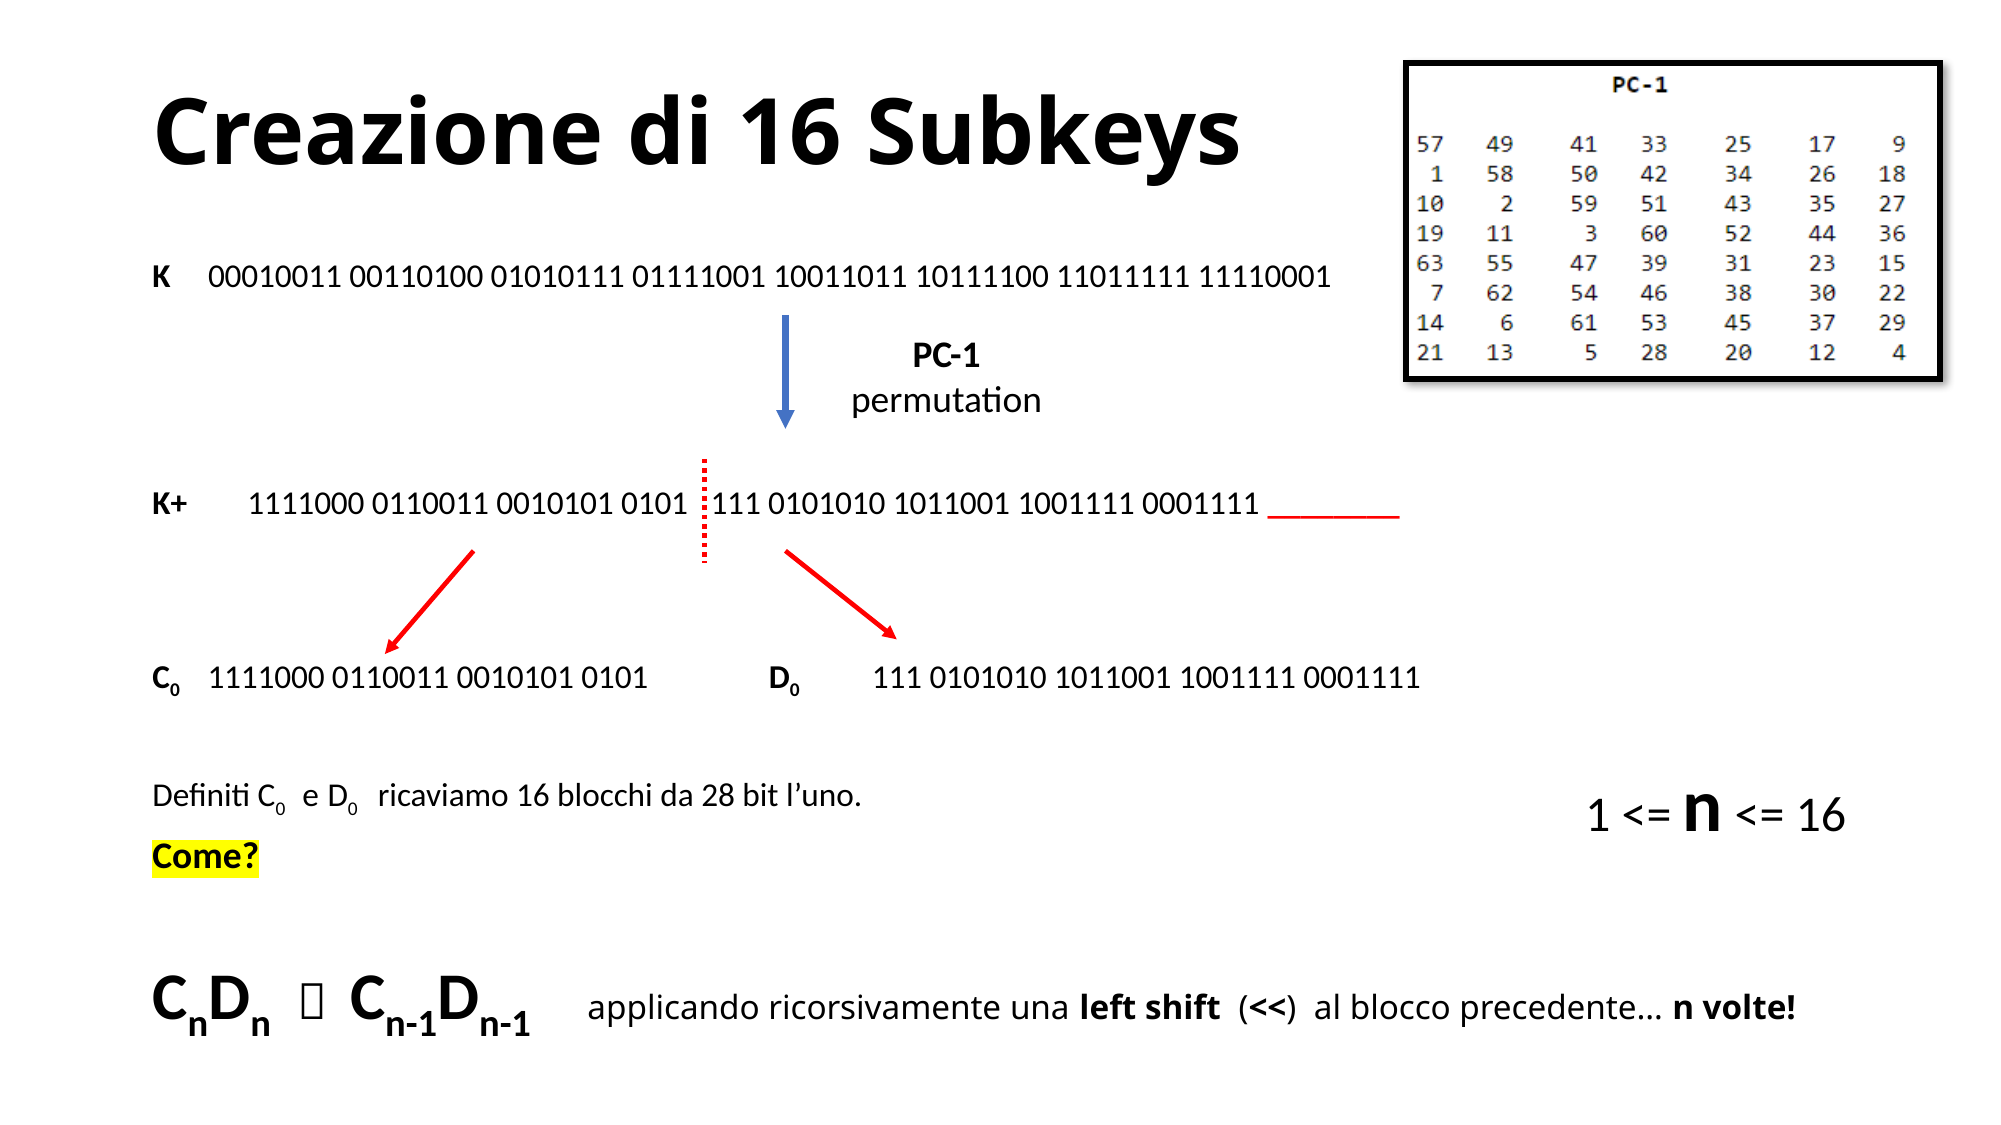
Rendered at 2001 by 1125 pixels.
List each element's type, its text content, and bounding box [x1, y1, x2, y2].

list K 00010011 00110100 01010111 01111001 10011011 10111100 11011111 11110001 K+ 1111000 0110011 0010101 0101 111 0101010 1011001 1001111 0001111 ________ C0 1111000 0110011 0010101 0101 D0 111 0101010 1011001 1001111 0001111 Definiti C0 e D0 ricaviamo 16 blocchi da 28 bit l’uno. Come? CnDn  Cn-1Dn-1 applicando ricorsivamente una left shift (<<) al blocco precedente… n volte! [137, 251, 1863, 1044]
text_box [384, 550, 474, 654]
text_box PC-1 permutation [812, 322, 1081, 428]
picture [1408, 66, 1938, 376]
title Creazione di 16 Subkeys [137, 59, 1408, 210]
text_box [785, 550, 897, 640]
text_box 1 <= n <= 16 [1570, 748, 1884, 899]
